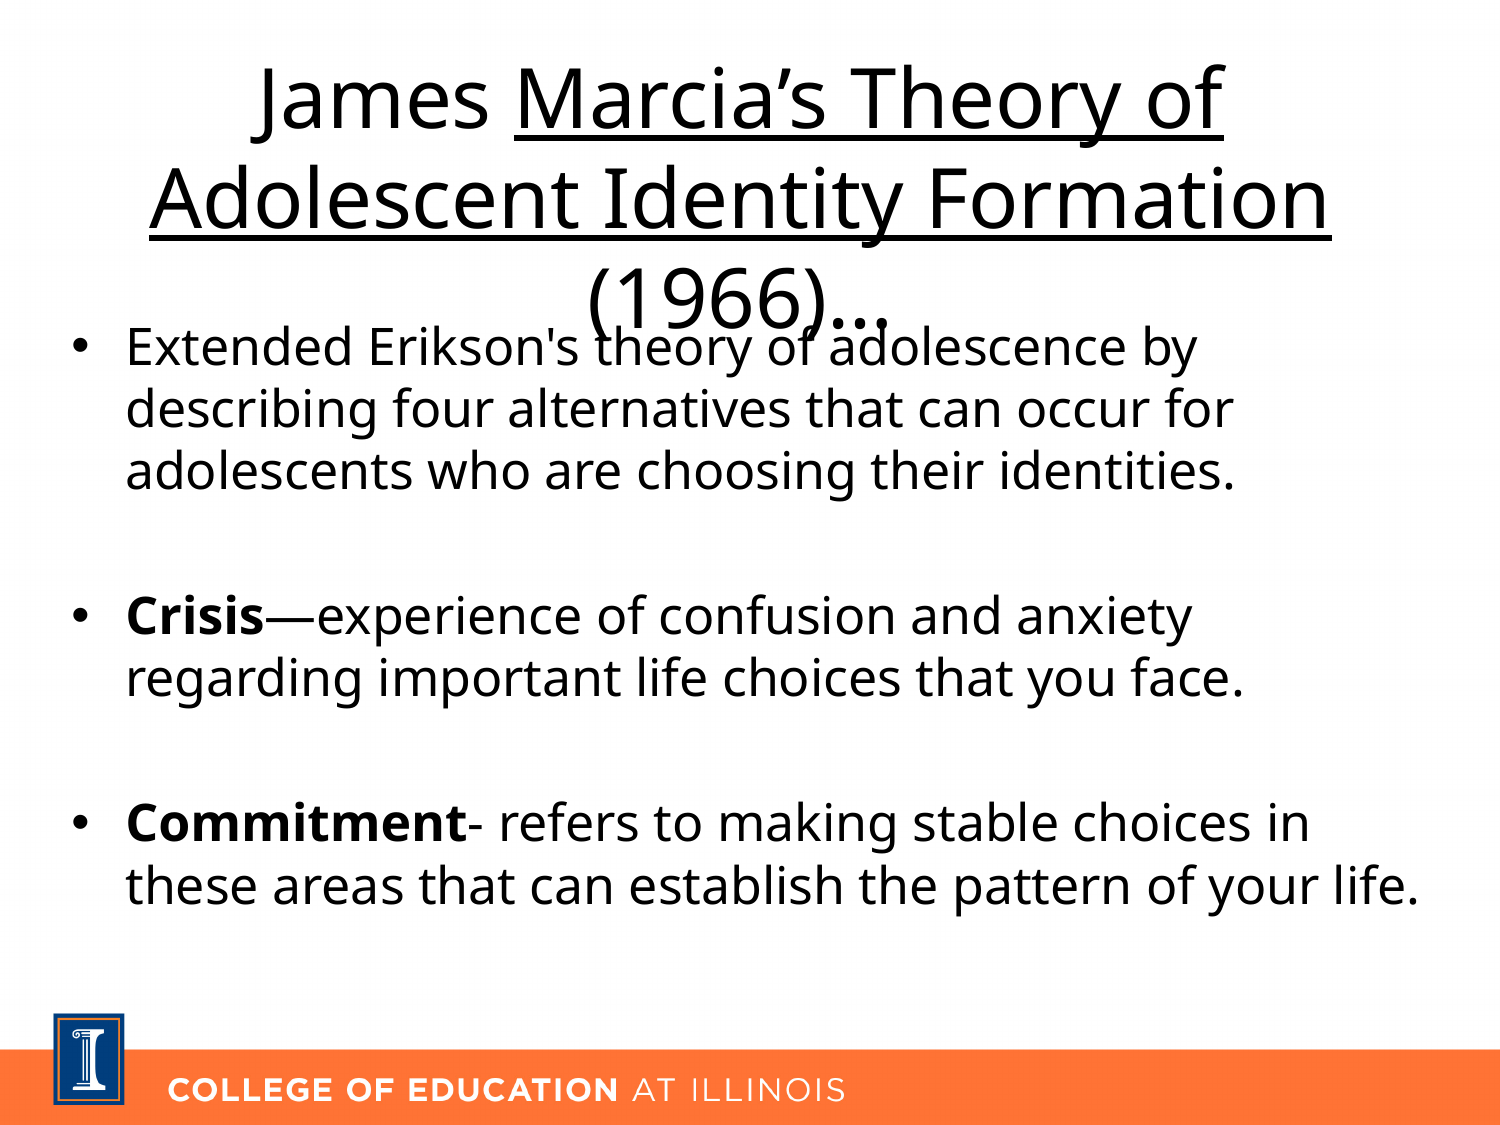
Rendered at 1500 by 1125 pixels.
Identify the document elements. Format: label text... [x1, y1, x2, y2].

picture [0, 0, 1500, 1125]
list Extended Erikson's theory of adolescence by describing four alternatives that can occur for adolescents who are choosing their identities. Crisis—experience of confusion and anxiety regarding important life choices that you face. Commitment- refers to making stable choices in these areas that can establish the pattern of your life. [56, 353, 1457, 992]
text_box James Marcia’s Theory of Adolescent Identity Formation (1966)… [25, 37, 1457, 353]
